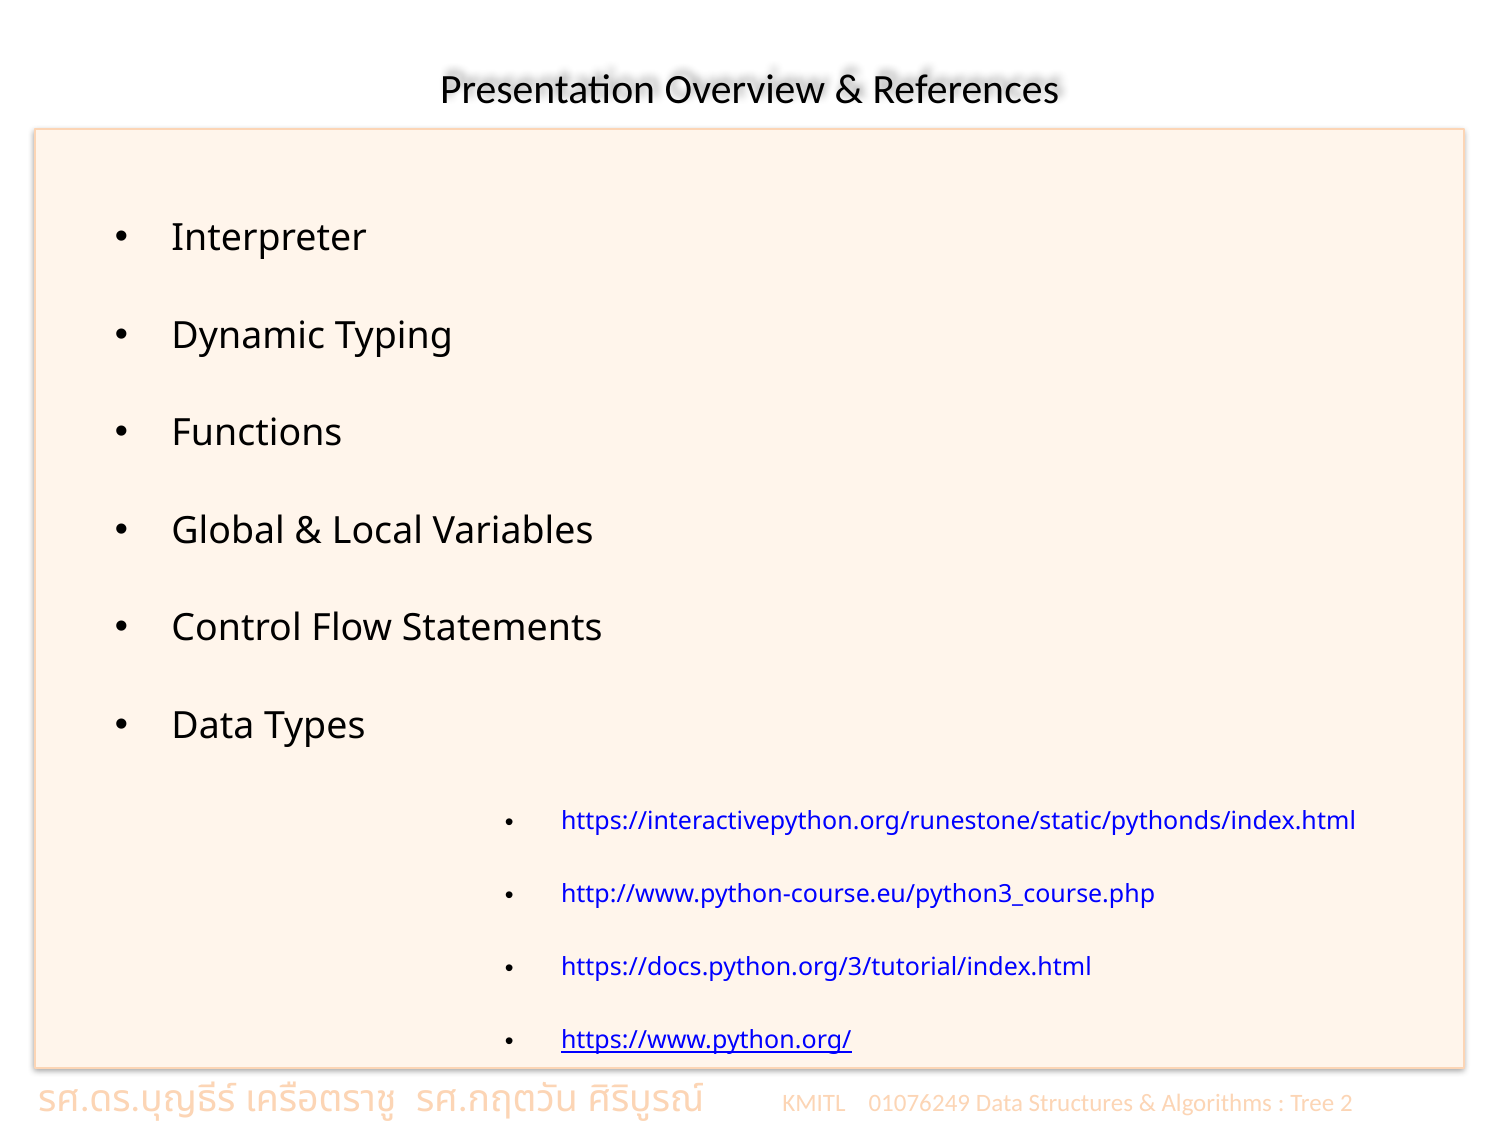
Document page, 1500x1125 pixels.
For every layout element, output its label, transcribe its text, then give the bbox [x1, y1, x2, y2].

text_box https://interactivepython.org/runestone/static/pythonds/index.html http://www.python-course.eu/python3_course.php https://docs.python.org/3/tutorial/index.html https://www.python.org/ [490, 763, 1447, 1047]
text_box Interpreter Dynamic Typing Functions Global & Local Variables Control Flow Statements Data Types [100, 160, 777, 787]
title Presentation Overview & References [35, 45, 1465, 128]
